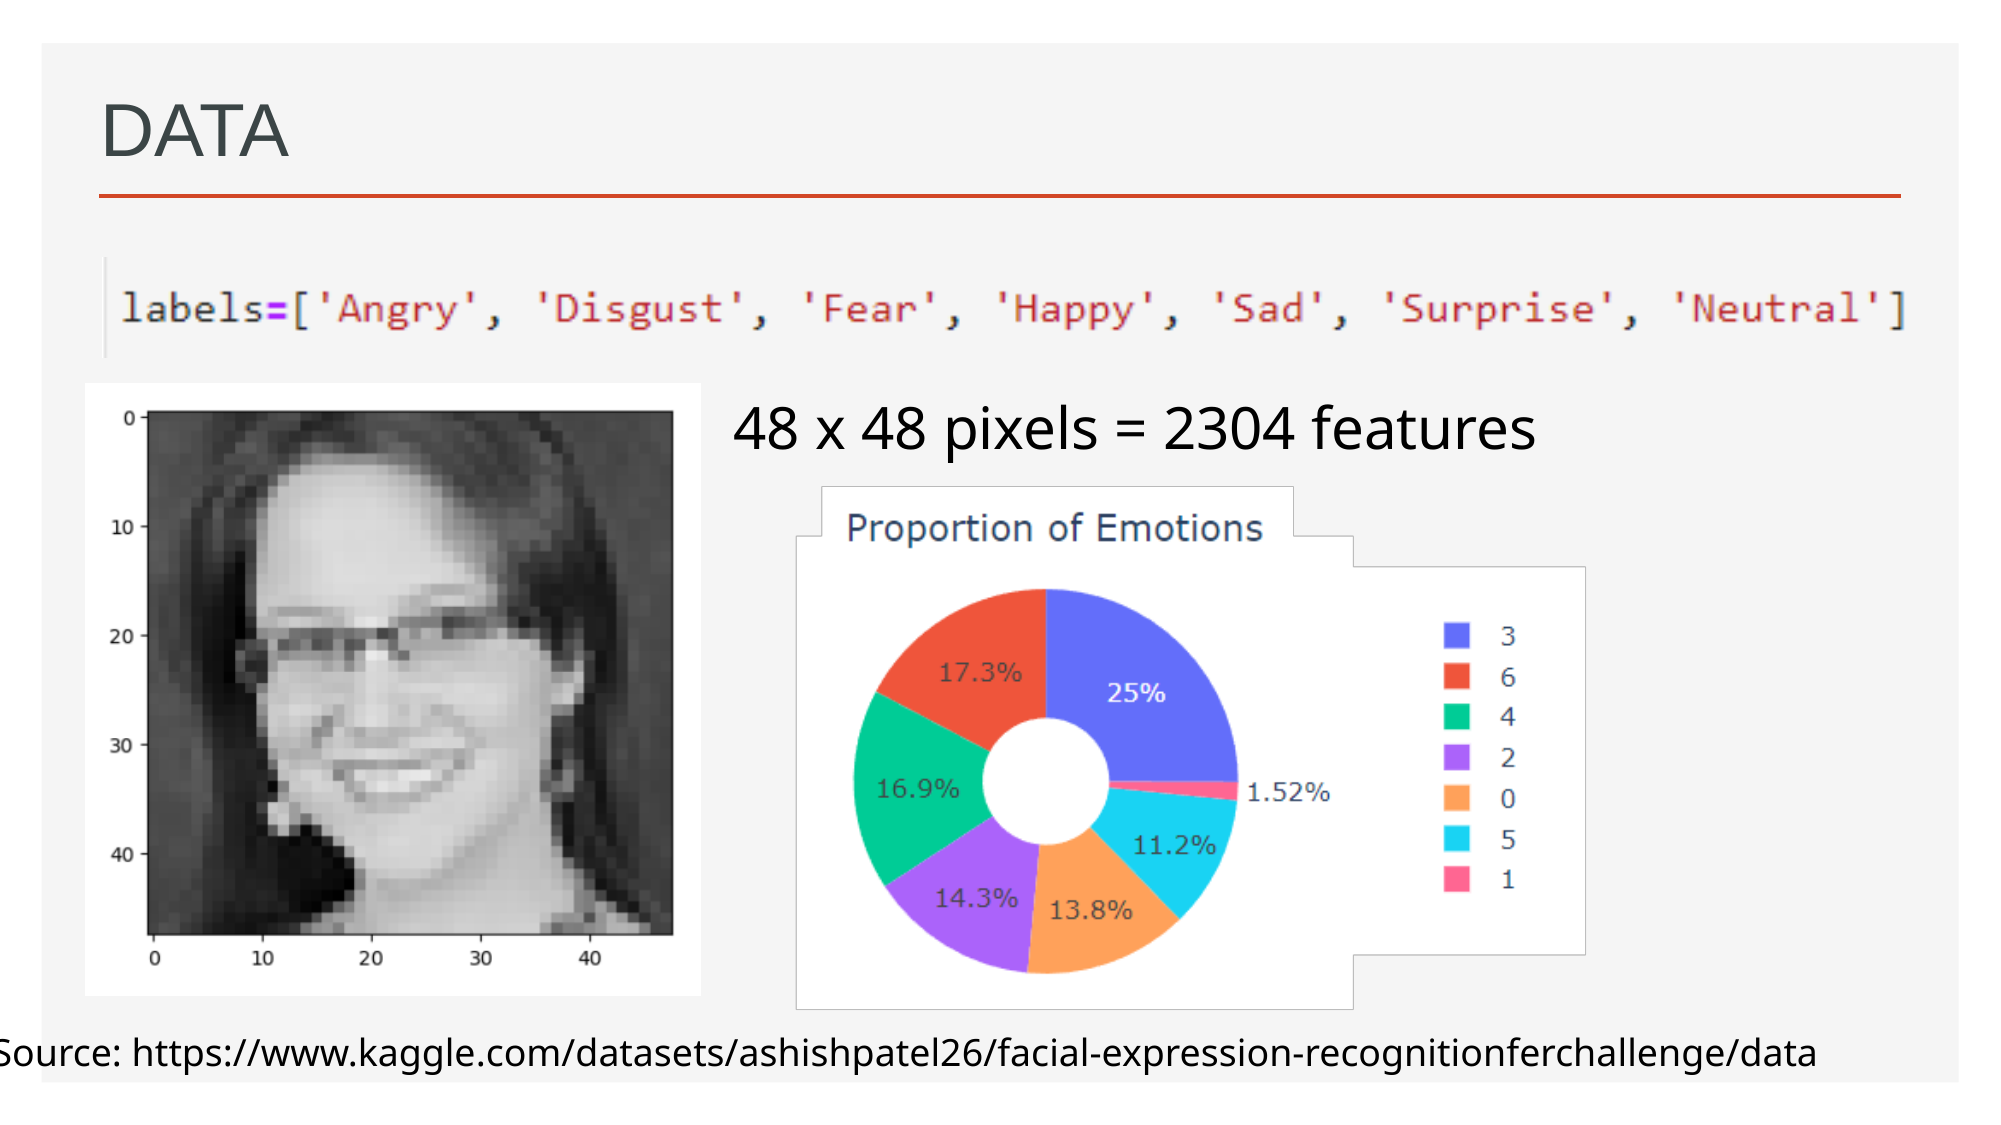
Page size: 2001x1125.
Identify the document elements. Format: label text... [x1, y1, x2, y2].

picture [85, 383, 701, 996]
picture [788, 480, 1598, 1022]
picture [102, 257, 1945, 358]
text_box 48 x 48 pixels = 2304 features [718, 383, 1824, 469]
text_box Source: https://www.kaggle.com/datasets/ashishpatel26/facial-expression-recognitionferchallenge/data [0, 1021, 1835, 1082]
title Data [85, 73, 1214, 179]
